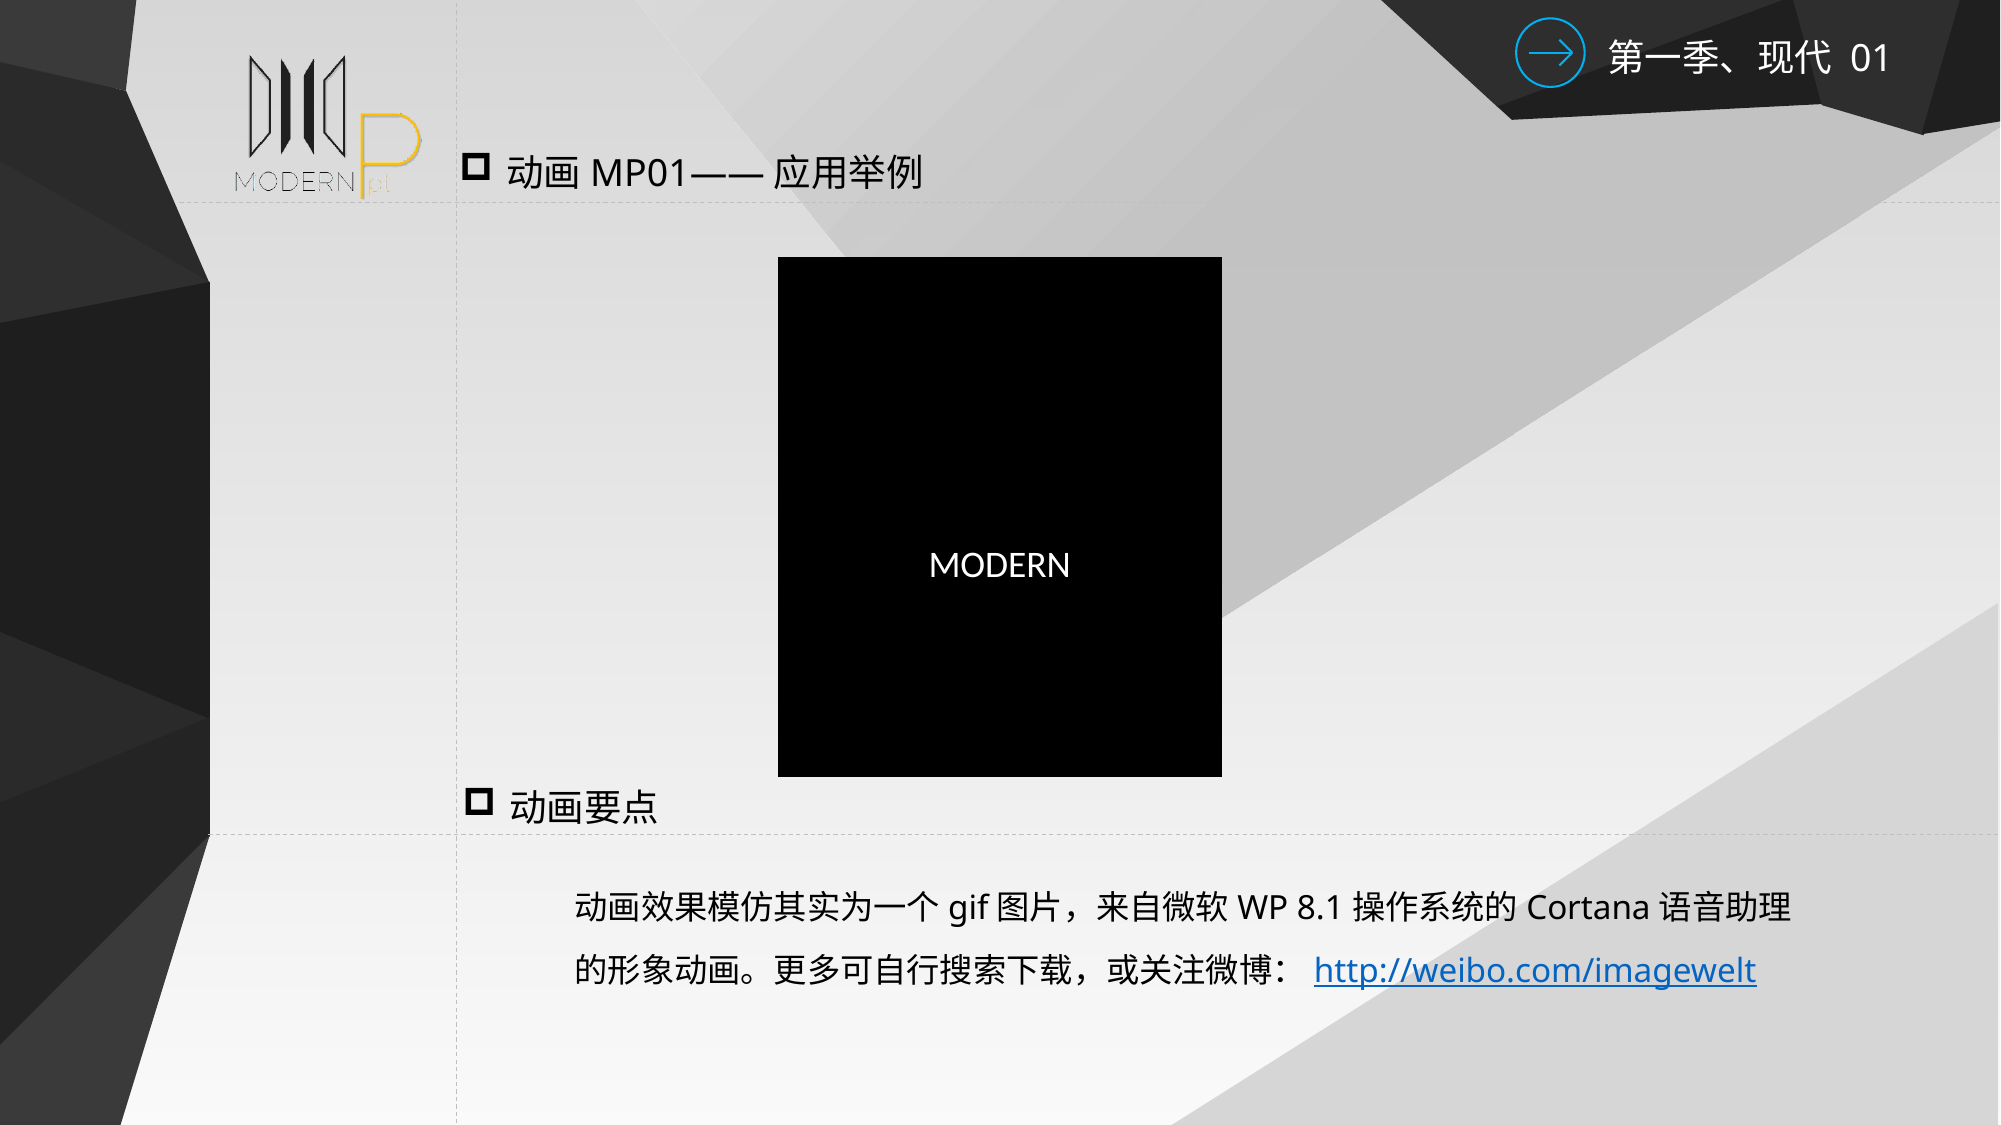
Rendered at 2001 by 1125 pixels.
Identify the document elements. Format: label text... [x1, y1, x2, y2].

text_box 动画MP01——应用举例 [444, 141, 939, 202]
text_box 动画要点 [447, 776, 675, 834]
text_box 动画效果模仿其实为一个gif图片，来自微软WP 8.1操作系统的Cortana语音助理 的形象动画。更多可自行搜索下载，或关注微博：http://weibo.com/imagewelt [559, 858, 1807, 1002]
picture [179, 0, 446, 243]
picture [778, 257, 1222, 777]
